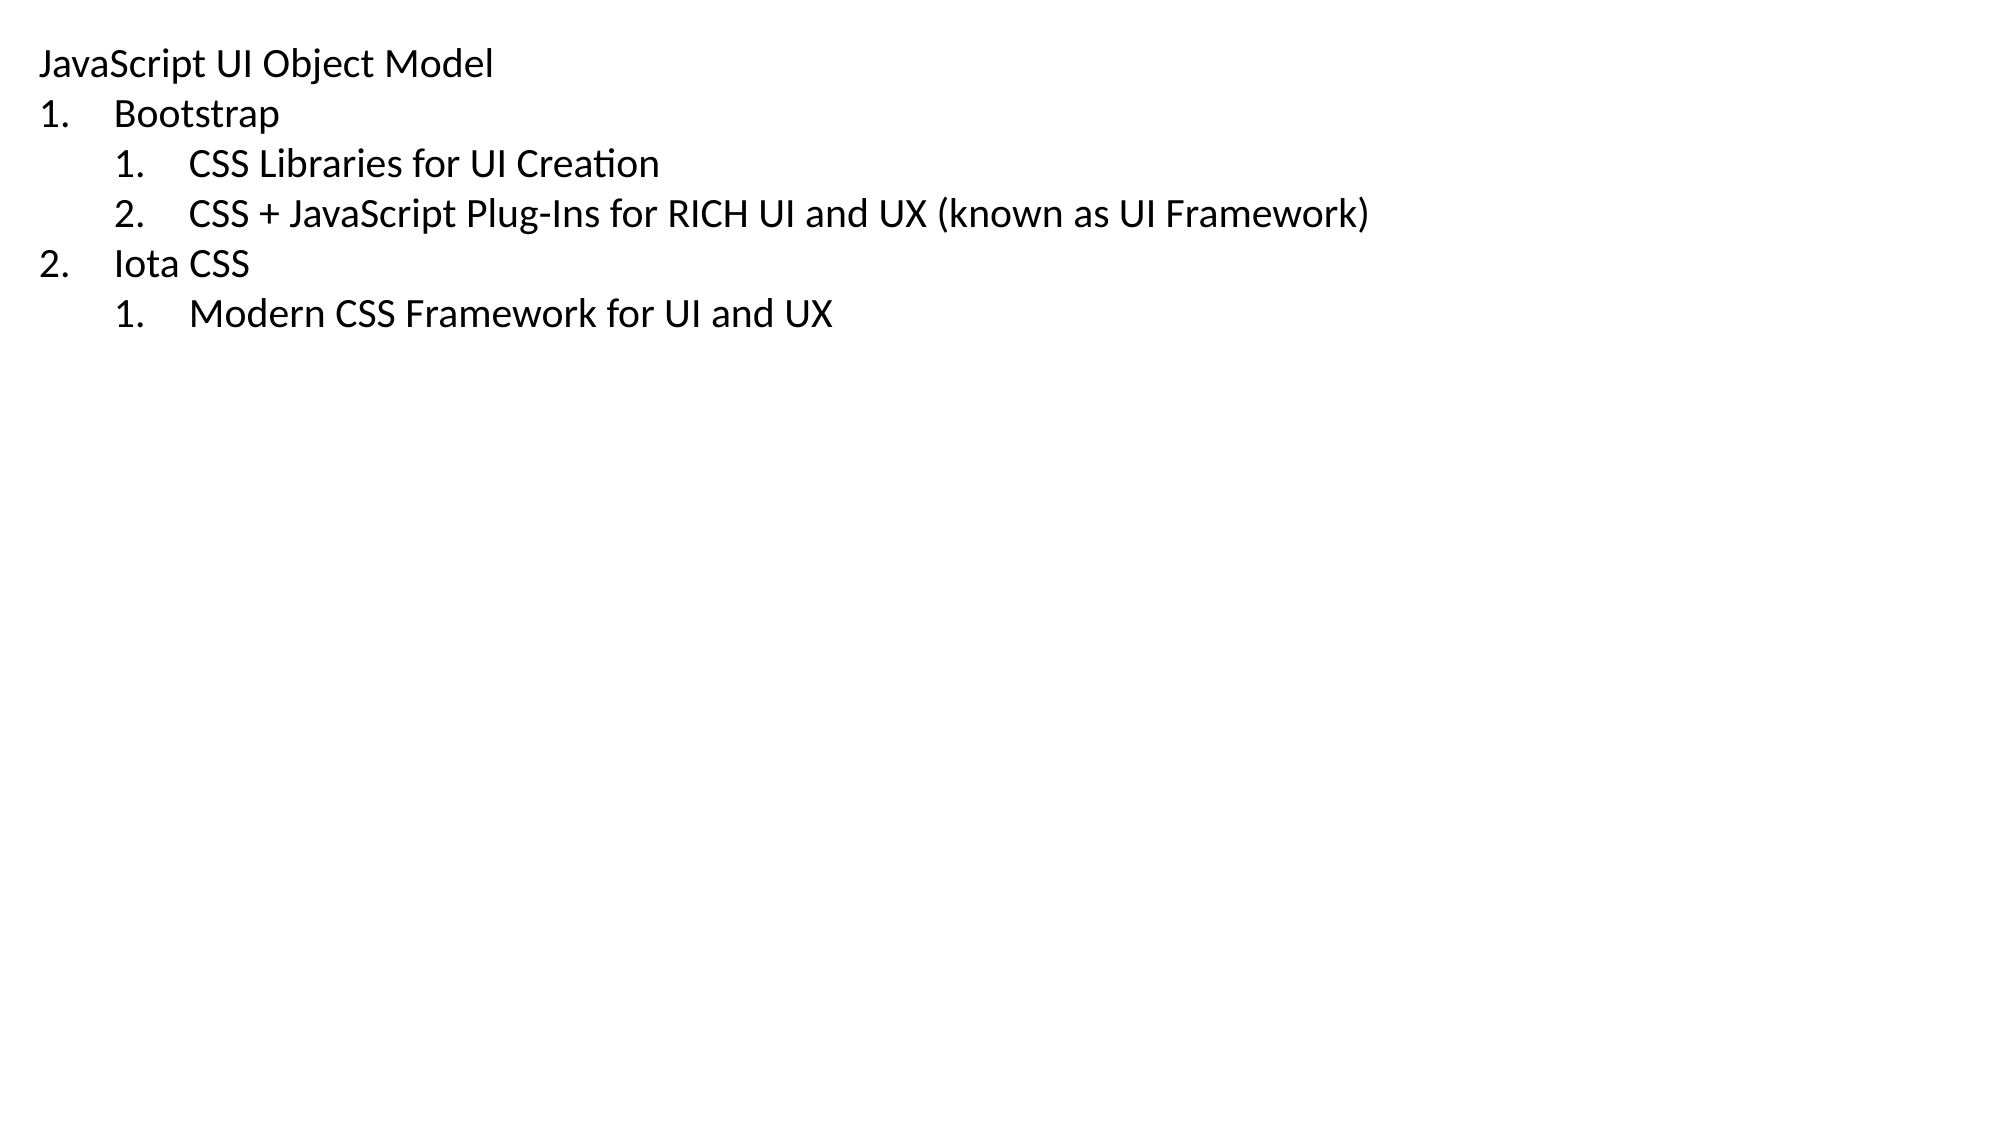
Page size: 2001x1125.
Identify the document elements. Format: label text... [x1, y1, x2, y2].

text_box JavaScript UI Object Model Bootstrap CSS Libraries for UI Creation CSS + JavaScript Plug-Ins for RICH UI and UX (known as UI Framework) Iota CSS Modern CSS Framework for UI and UX [24, 28, 1970, 344]
